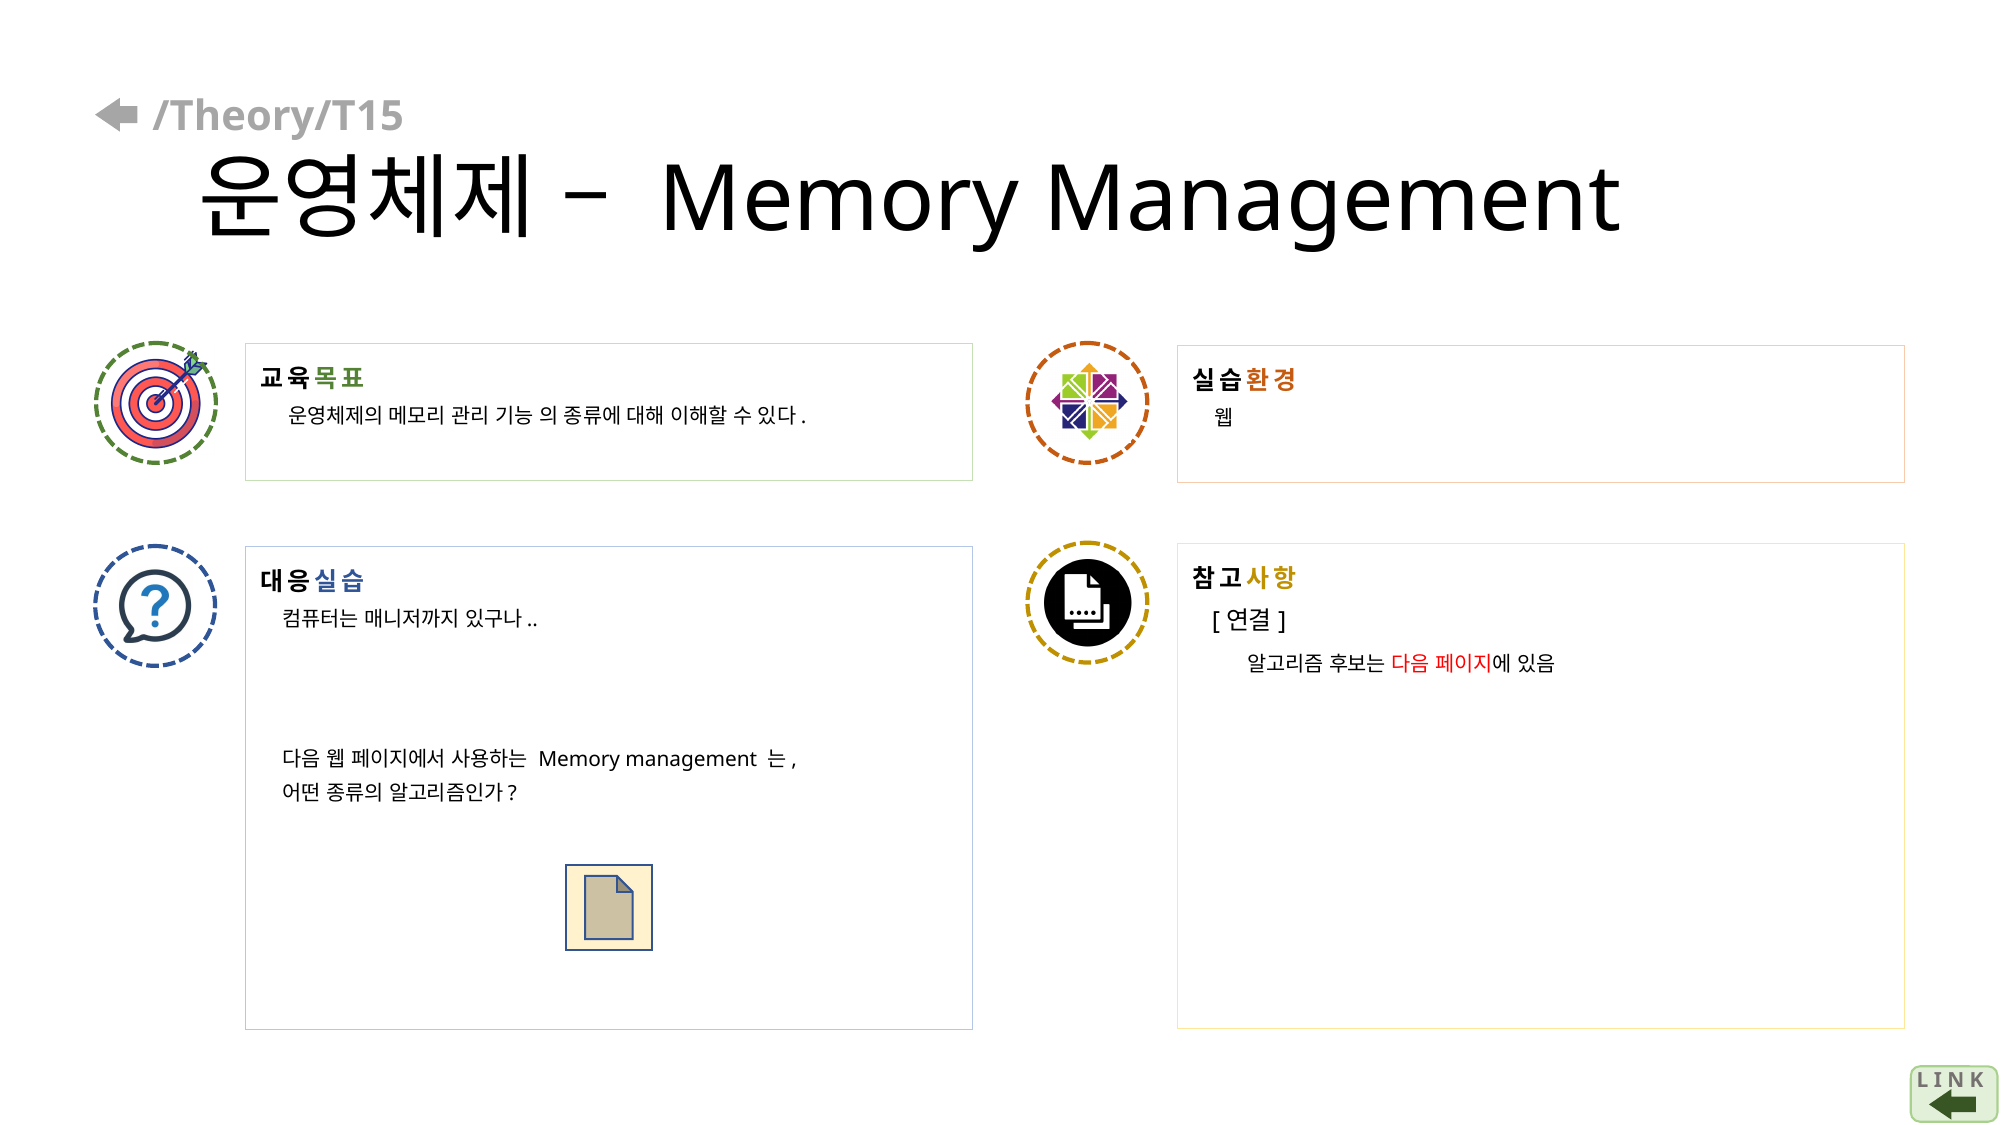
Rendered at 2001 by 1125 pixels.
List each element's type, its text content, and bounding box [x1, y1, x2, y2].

text_box 참고사항 [연결] 알고리즘 후보는 다음 페이지에 있음 [1177, 543, 1905, 1029]
text_box [1051, 541, 1125, 554]
text_box [93, 95, 139, 134]
text_box [1050, 651, 1125, 664]
picture [117, 567, 193, 644]
picture [103, 343, 215, 455]
text_box [565, 864, 653, 951]
picture [1048, 360, 1131, 443]
title /Theory/T15 운영체제 – Memory Management [137, 59, 1863, 278]
text_box [95, 373, 103, 434]
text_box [1901, 1059, 2000, 1125]
text_box 대응실습 컴퓨터는 매니저까지 있구나.. 다음 웹 페이지에서 사용하는 Memory management 는, 어떤 종류의 알고리즘인가? [245, 546, 973, 1030]
picture [1039, 554, 1136, 651]
text_box 교육목표 운영체제의 메모리 관리 기능 의 종류에 대해 이해할 수 있다. [245, 343, 973, 481]
text_box [124, 455, 187, 464]
text_box [1026, 341, 1149, 464]
text_box [1136, 565, 1149, 640]
text_box [94, 544, 217, 667]
text_box 실습환경 웹 [1177, 345, 1905, 483]
text_box [1026, 566, 1039, 640]
